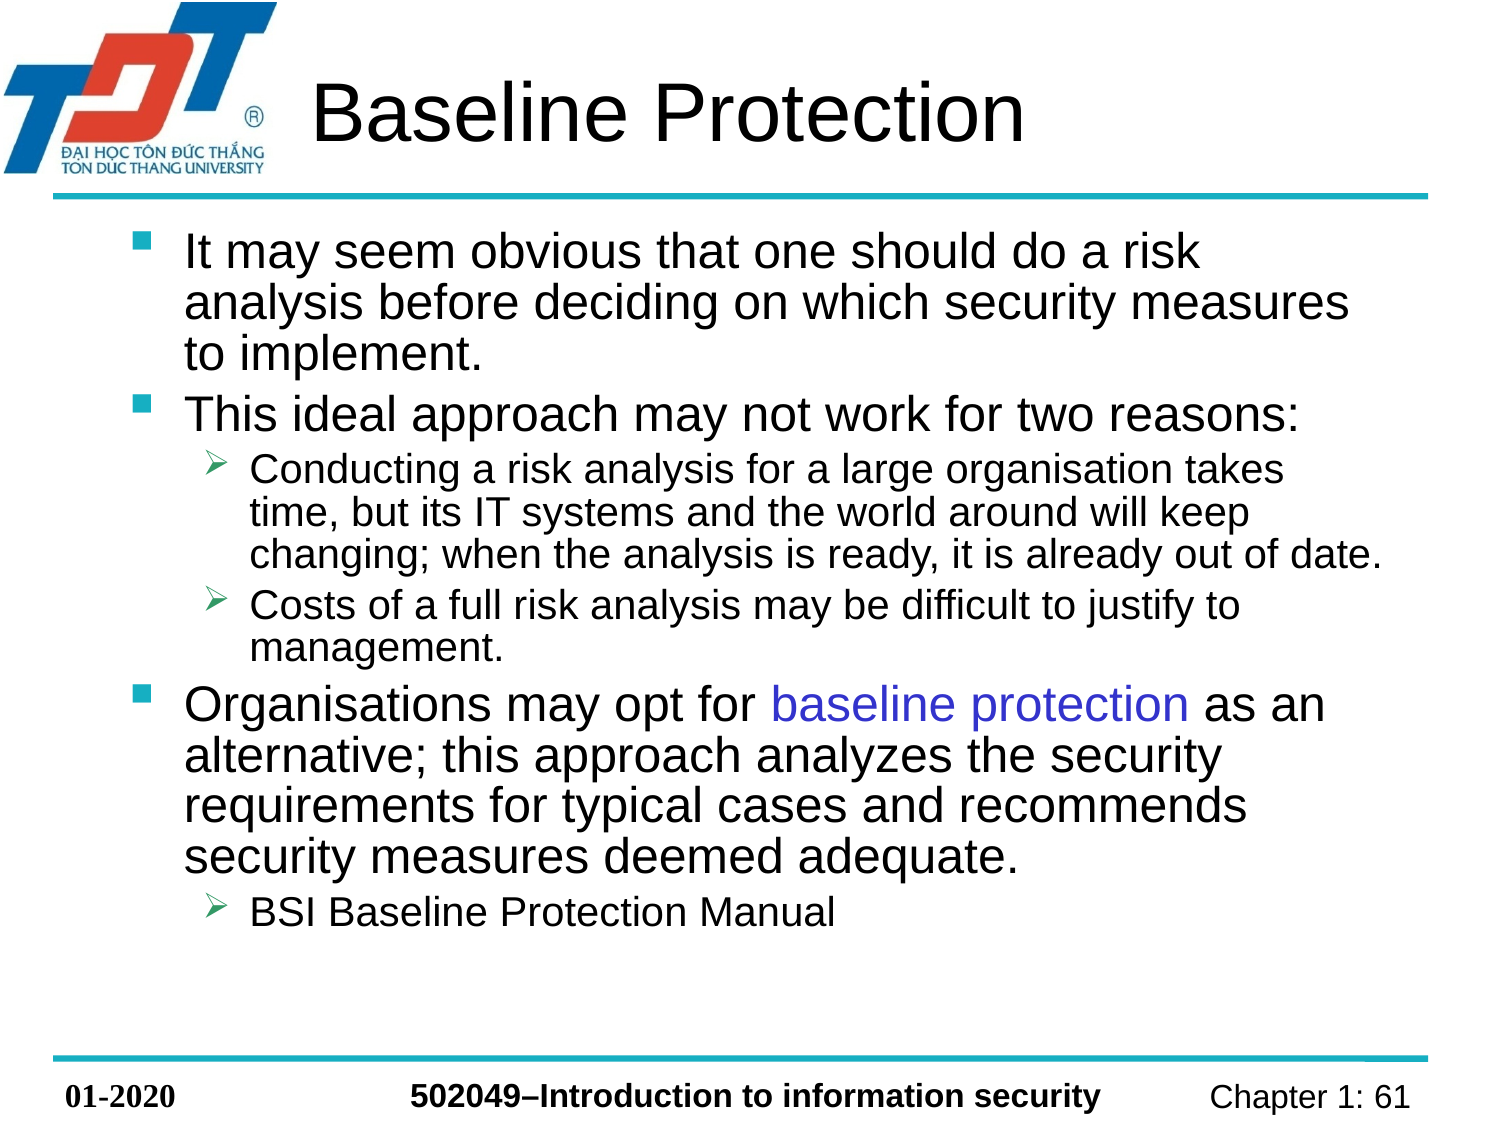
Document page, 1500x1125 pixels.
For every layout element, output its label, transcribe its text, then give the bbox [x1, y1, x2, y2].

list It may seem obvious that one should do a risk analysis before deciding on which security measures to implement. This ideal approach may not work for two reasons: Conducting a risk analysis for a large organisation takes time, but its IT systems and the world around will keep changing; when the analysis is ready, it is already out of date. Costs of a full risk analysis may be difficult to justify to management. Organisations may opt for baseline protection as an alternative; this approach analyzes the security requirements for typical cases and recommends security measures deemed adequate. BSI Baseline Protection Manual [112, 220, 1400, 976]
title Baseline Protection [295, 42, 1500, 173]
picture [3, 2, 277, 174]
